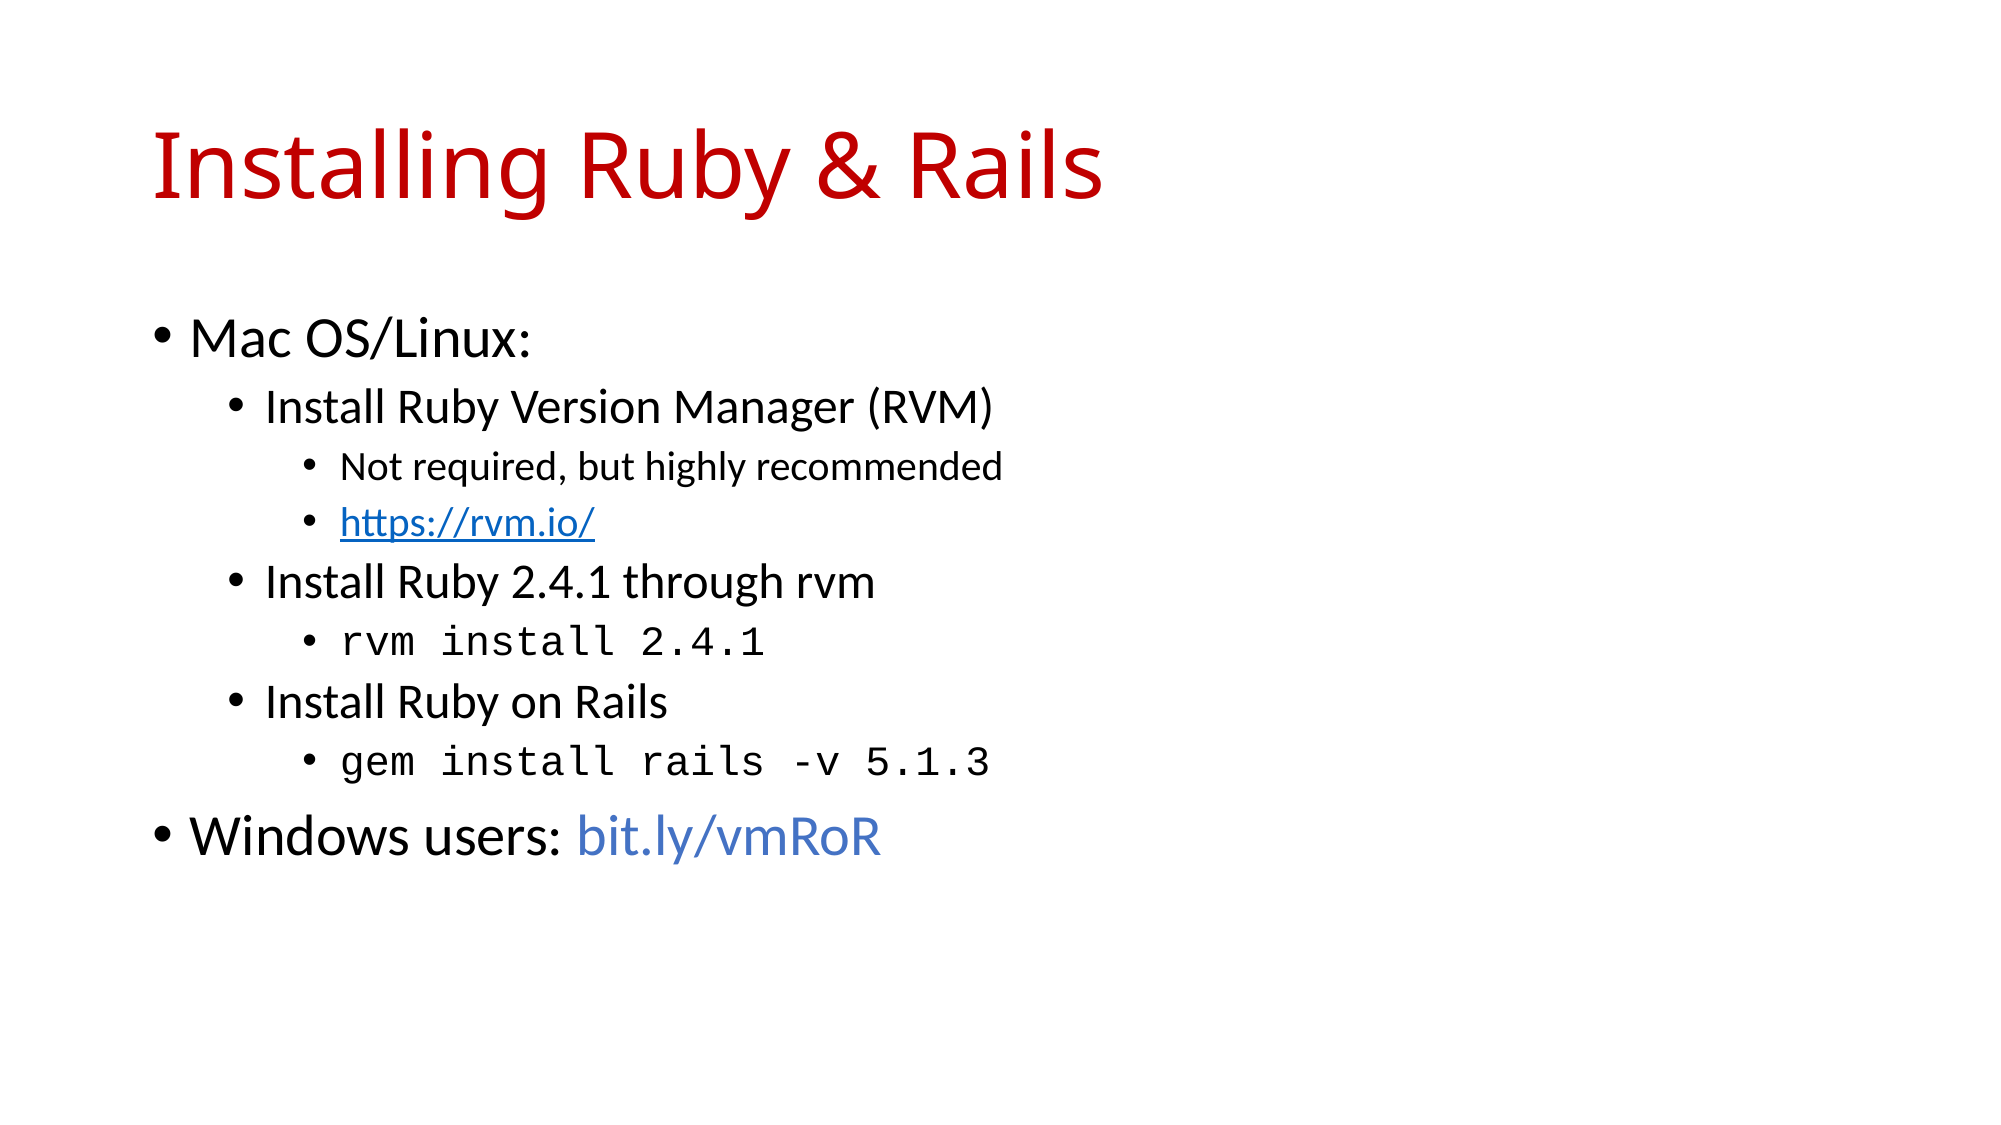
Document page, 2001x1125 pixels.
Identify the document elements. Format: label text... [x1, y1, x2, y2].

title Installing Ruby & Rails [137, 59, 1863, 278]
list Mac OS/Linux: Install Ruby Version Manager (RVM) Not required, but highly recommended https://rvm.io/ Install Ruby 2.4.1 through rvm rvm install 2.4.1 Install Ruby on Rails gem install rails -v 5.1.3 Windows users: bit.ly/vmRoR [137, 299, 1863, 1014]
